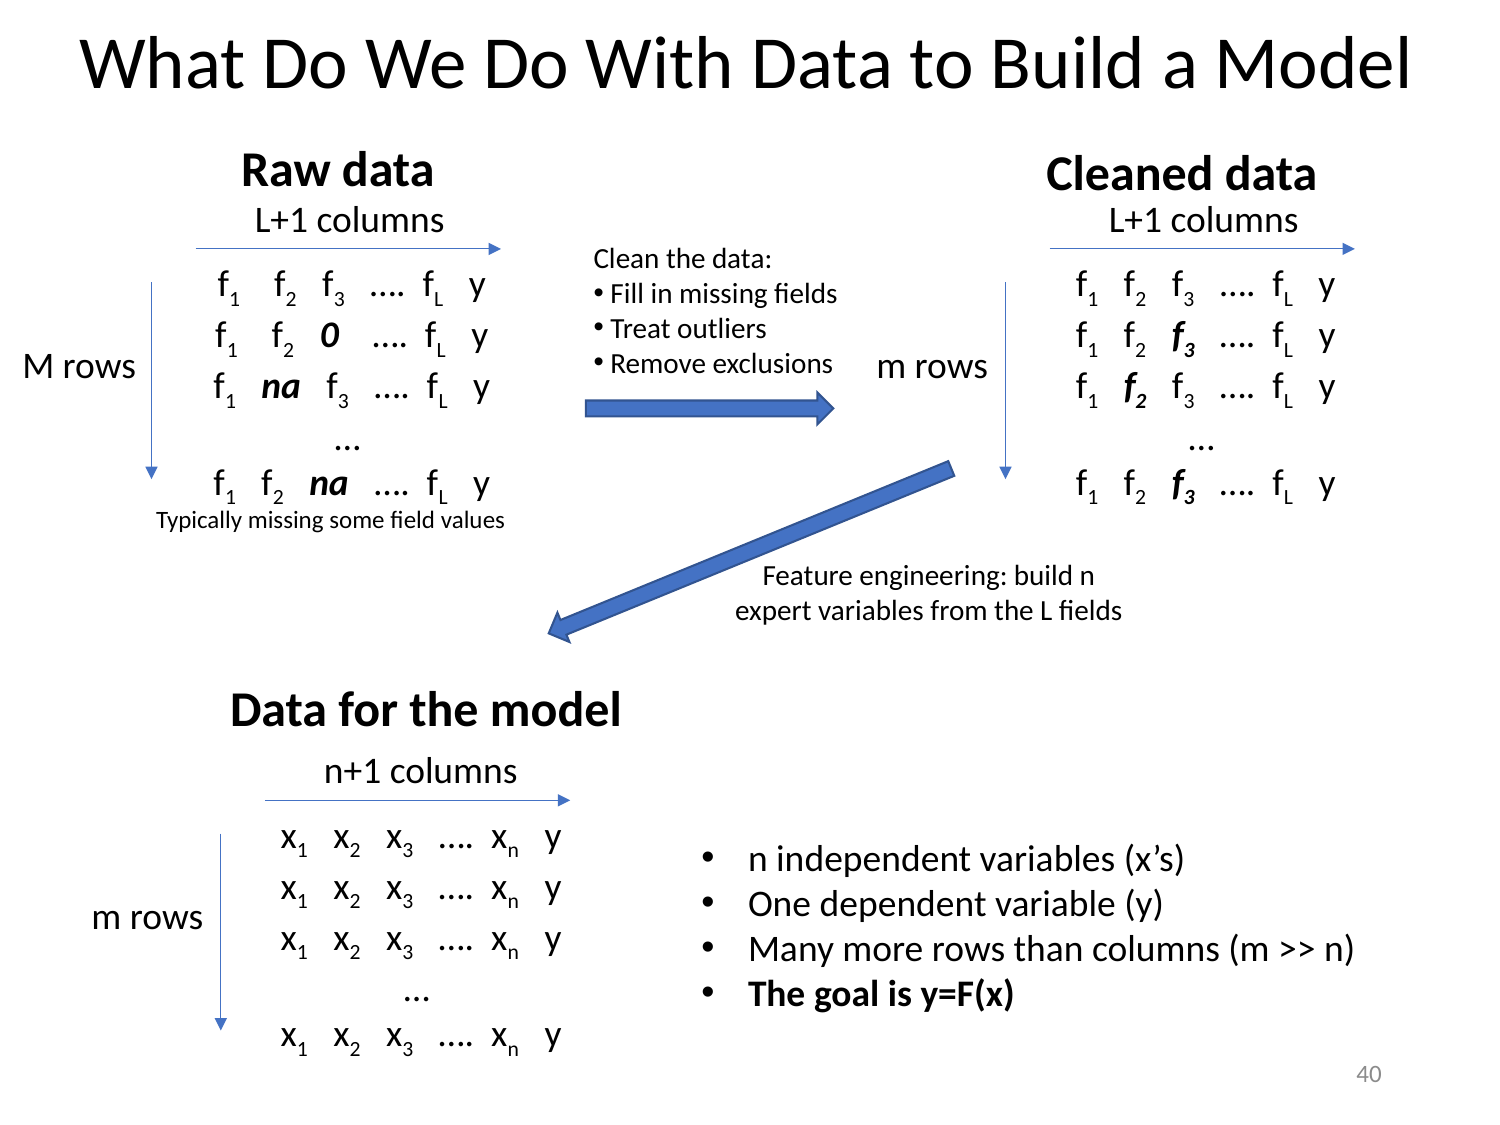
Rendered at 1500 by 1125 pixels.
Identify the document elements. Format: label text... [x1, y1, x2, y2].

text_box Typically missing some field values [141, 496, 556, 542]
text_box Cleaned data [1031, 132, 1333, 187]
text_box Raw data [226, 129, 450, 187]
text_box [547, 555, 715, 644]
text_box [860, 187, 1360, 495]
title What Do We Do With Data to Build a Model [64, 0, 1436, 145]
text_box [76, 738, 589, 1046]
text_box [584, 390, 835, 427]
text_box [733, 495, 911, 548]
text_box n independent variables (x’s) One dependent variable (y) Many more rows than columns (m >> n) The goal is y=F(x) [686, 826, 1371, 1022]
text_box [6, 187, 513, 495]
text_box Clean the data: Fill in missing fields Treat outliers Remove exclusions [578, 232, 853, 387]
text_box Data for the model [215, 669, 637, 744]
slide_number 40 [1059, 1042, 1397, 1103]
text_box Feature engineering: build n expert variables from the L fields [715, 548, 1142, 634]
